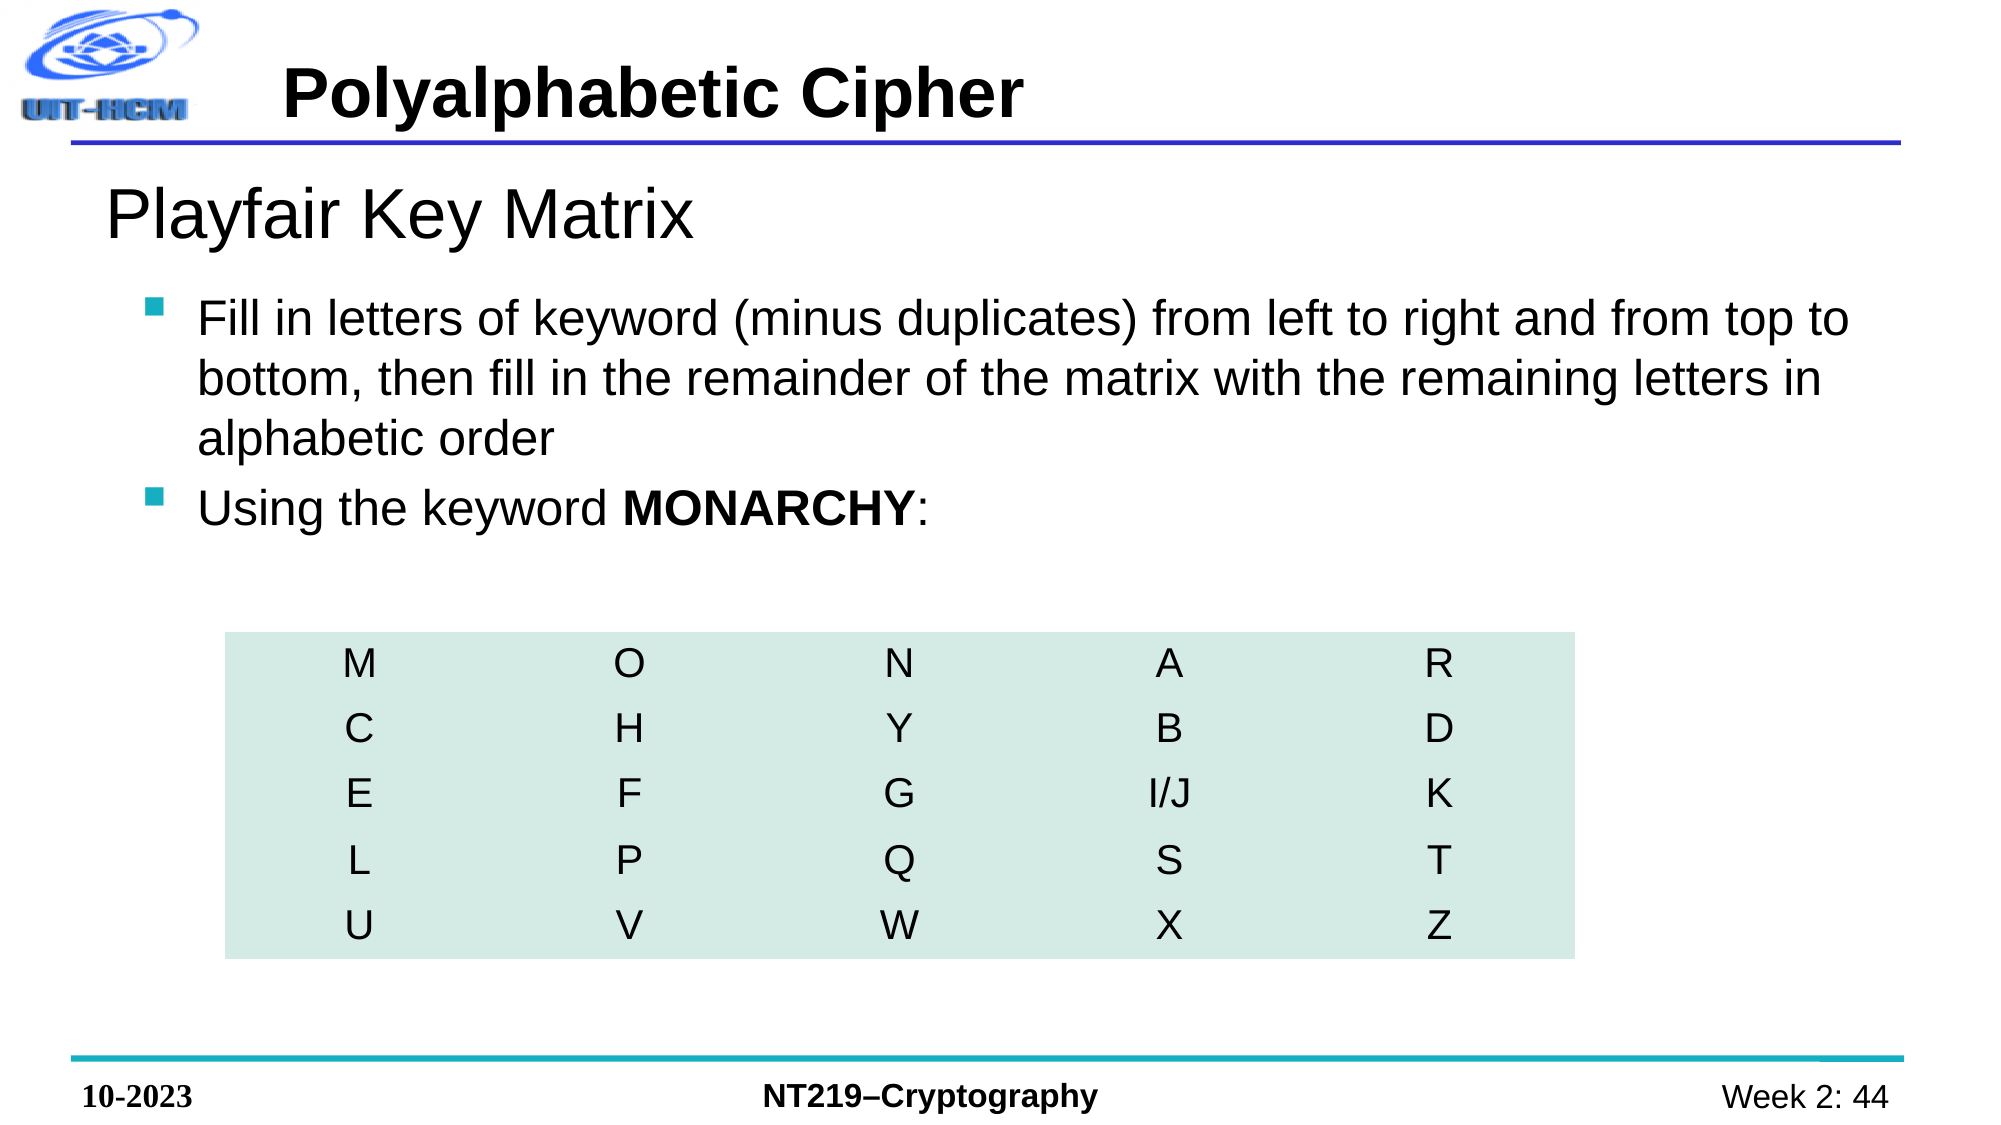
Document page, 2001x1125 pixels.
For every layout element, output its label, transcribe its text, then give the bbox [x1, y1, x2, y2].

table_cell C [225, 697, 495, 762]
table_cell X [1035, 894, 1305, 959]
table_header N [765, 632, 1035, 697]
table_cell I/J [1035, 762, 1305, 829]
list Fill in letters of keyword (minus duplicates) from left to right and from top to bottom, then fill in the remainder of the matrix with the remaining letters in alphabetic order Using the keyword MONARCHY: [125, 277, 1934, 931]
table_header R [1305, 632, 1575, 697]
table_cell W [765, 894, 1035, 959]
title Playfair Key Matrix [90, 109, 1308, 313]
table_cell D [1305, 697, 1575, 762]
table_cell K [1305, 762, 1575, 829]
table_cell U [225, 894, 495, 959]
table_header O [495, 632, 765, 697]
table_header M [225, 632, 495, 697]
table_header A [1035, 632, 1305, 697]
table_cell G [765, 762, 1035, 829]
table_cell Q [765, 829, 1035, 894]
table_cell L [225, 829, 495, 894]
table_cell S [1035, 829, 1305, 894]
table_cell H [495, 697, 765, 762]
picture [0, 0, 221, 132]
text_box Polyalphabetic Cipher [267, 38, 1532, 139]
table_cell Z [1305, 894, 1575, 959]
table_cell B [1035, 697, 1305, 762]
table_cell E [225, 762, 495, 829]
table_cell P [495, 829, 765, 894]
table_cell V [495, 894, 765, 959]
table_cell Y [765, 697, 1035, 762]
table_cell T [1305, 829, 1575, 894]
table_cell F [495, 762, 765, 829]
